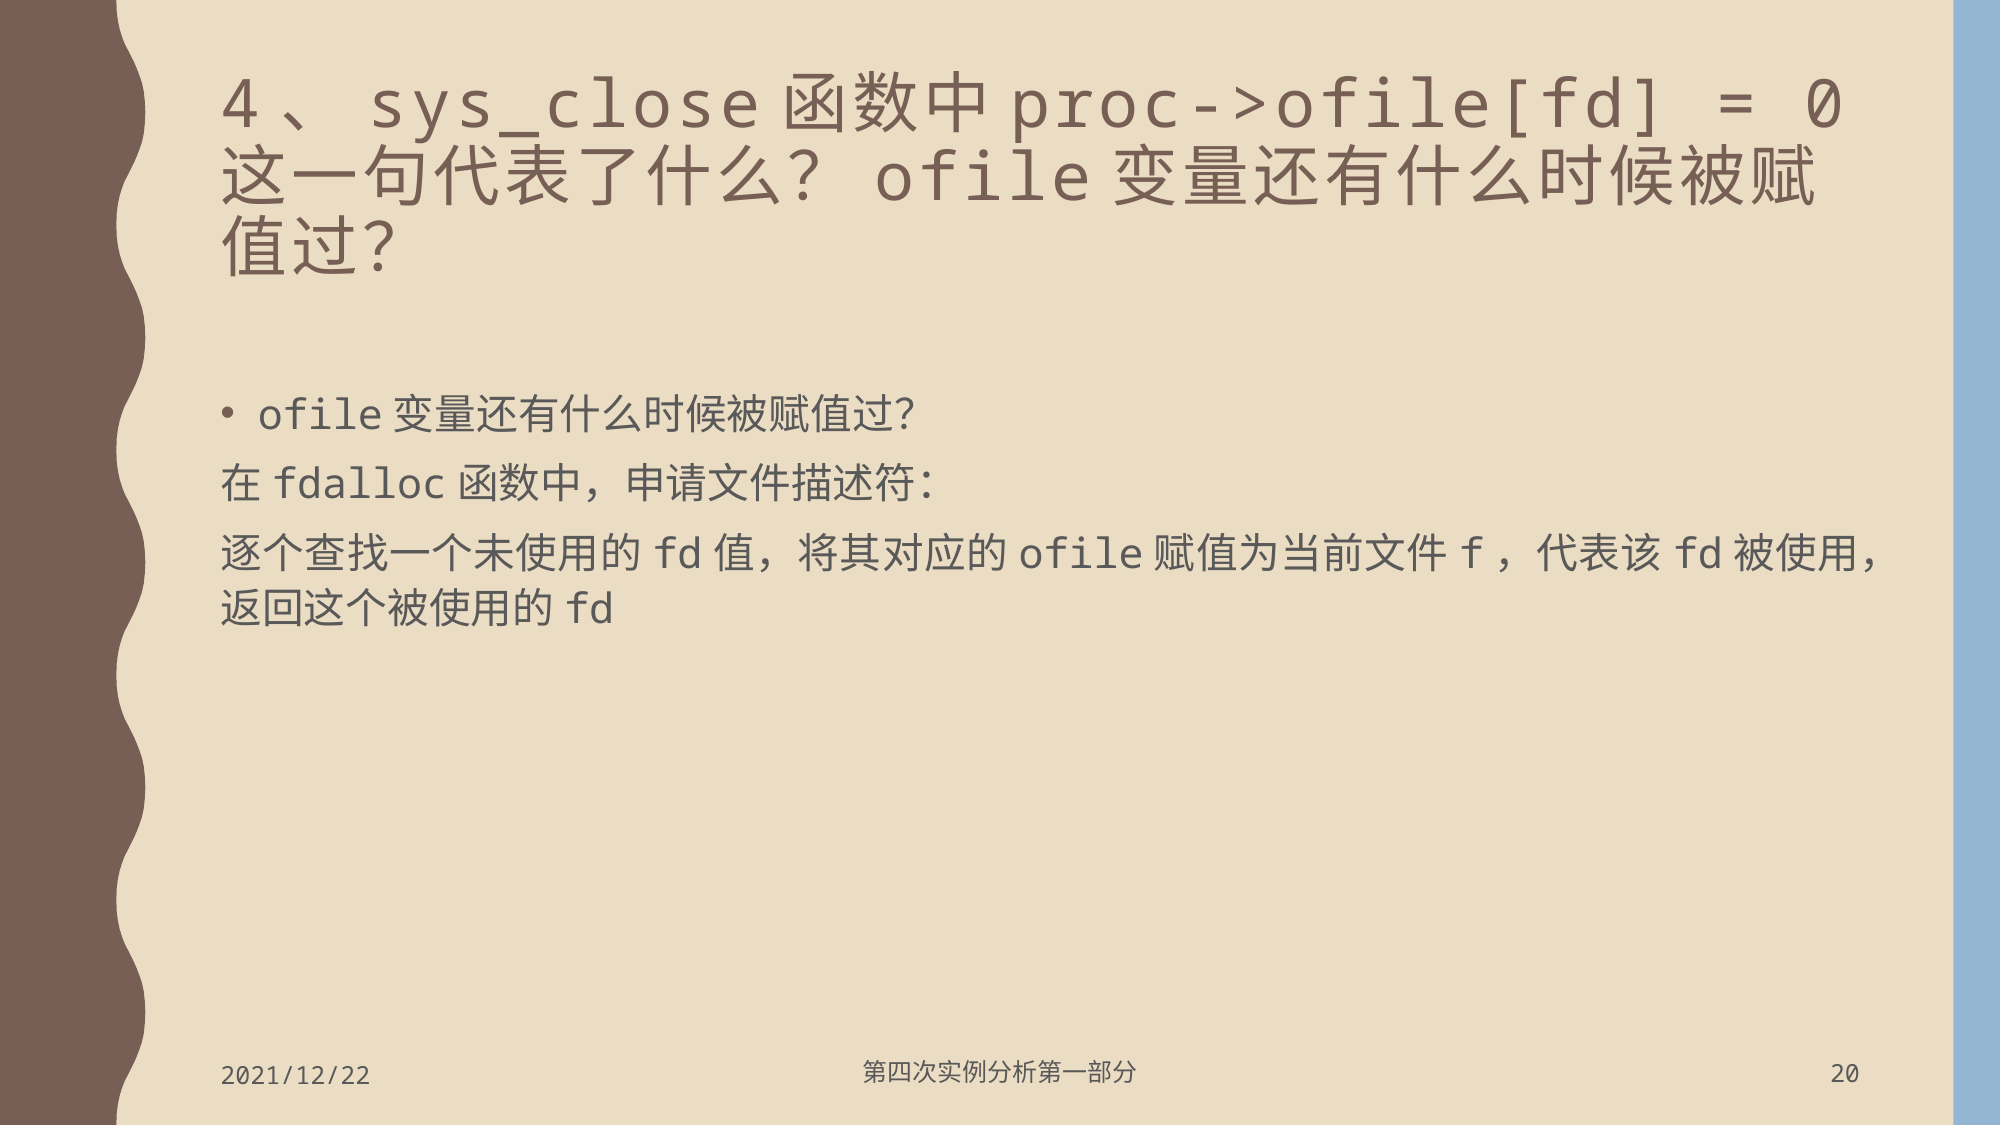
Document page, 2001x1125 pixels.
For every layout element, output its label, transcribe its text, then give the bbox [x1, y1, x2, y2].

title 4、sys_close函数中proc->ofile[fd] = 0这一句代表了什么？ofile变量还有什么时候被赋值过？ [205, 62, 1875, 308]
footer 第四次实例分析第一部分 [662, 1045, 1338, 1103]
list ofile变量还有什么时候被赋值过？ 在fdalloc函数中，申请文件描述符： 逐个查找一个未使用的fd值，将其对应的ofile赋值为当前文件f，代表该fd被使用，返回这个被使用的fd [205, 375, 1875, 965]
slide_number 20 [1412, 1045, 1875, 1103]
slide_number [205, 1045, 588, 1103]
